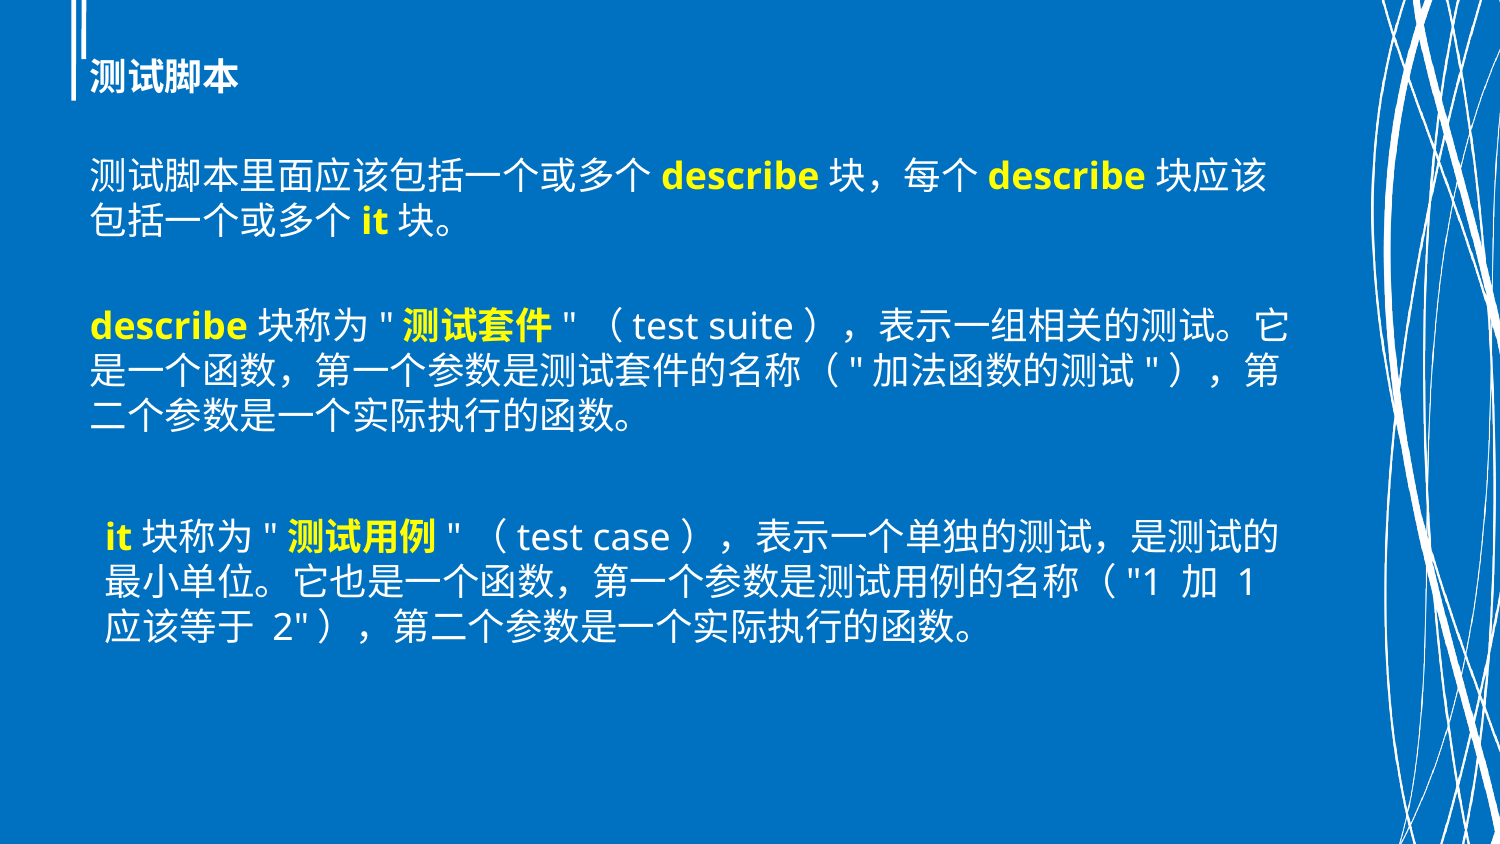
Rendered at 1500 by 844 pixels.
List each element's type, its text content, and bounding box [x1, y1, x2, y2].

text_box it块称为"测试用例"（test case），表示一个单独的测试，是测试的最小单位。它也是一个函数，第一个参数是测试用例的名称（"1 加 1 应该等于 2"），第二个参数是一个实际执行的函数。 [90, 505, 1314, 656]
picture [1371, 0, 1500, 844]
text_box describe块称为"测试套件"（test suite），表示一组相关的测试。它是一个函数，第一个参数是测试套件的名称（"加法函数的测试"），第二个参数是一个实际执行的函数。 [75, 294, 1314, 444]
title 测试脚本 [75, 33, 1425, 118]
text_box 测试脚本里面应该包括一个或多个describe块，每个describe块应该包括一个或多个it块。 [74, 145, 1314, 250]
